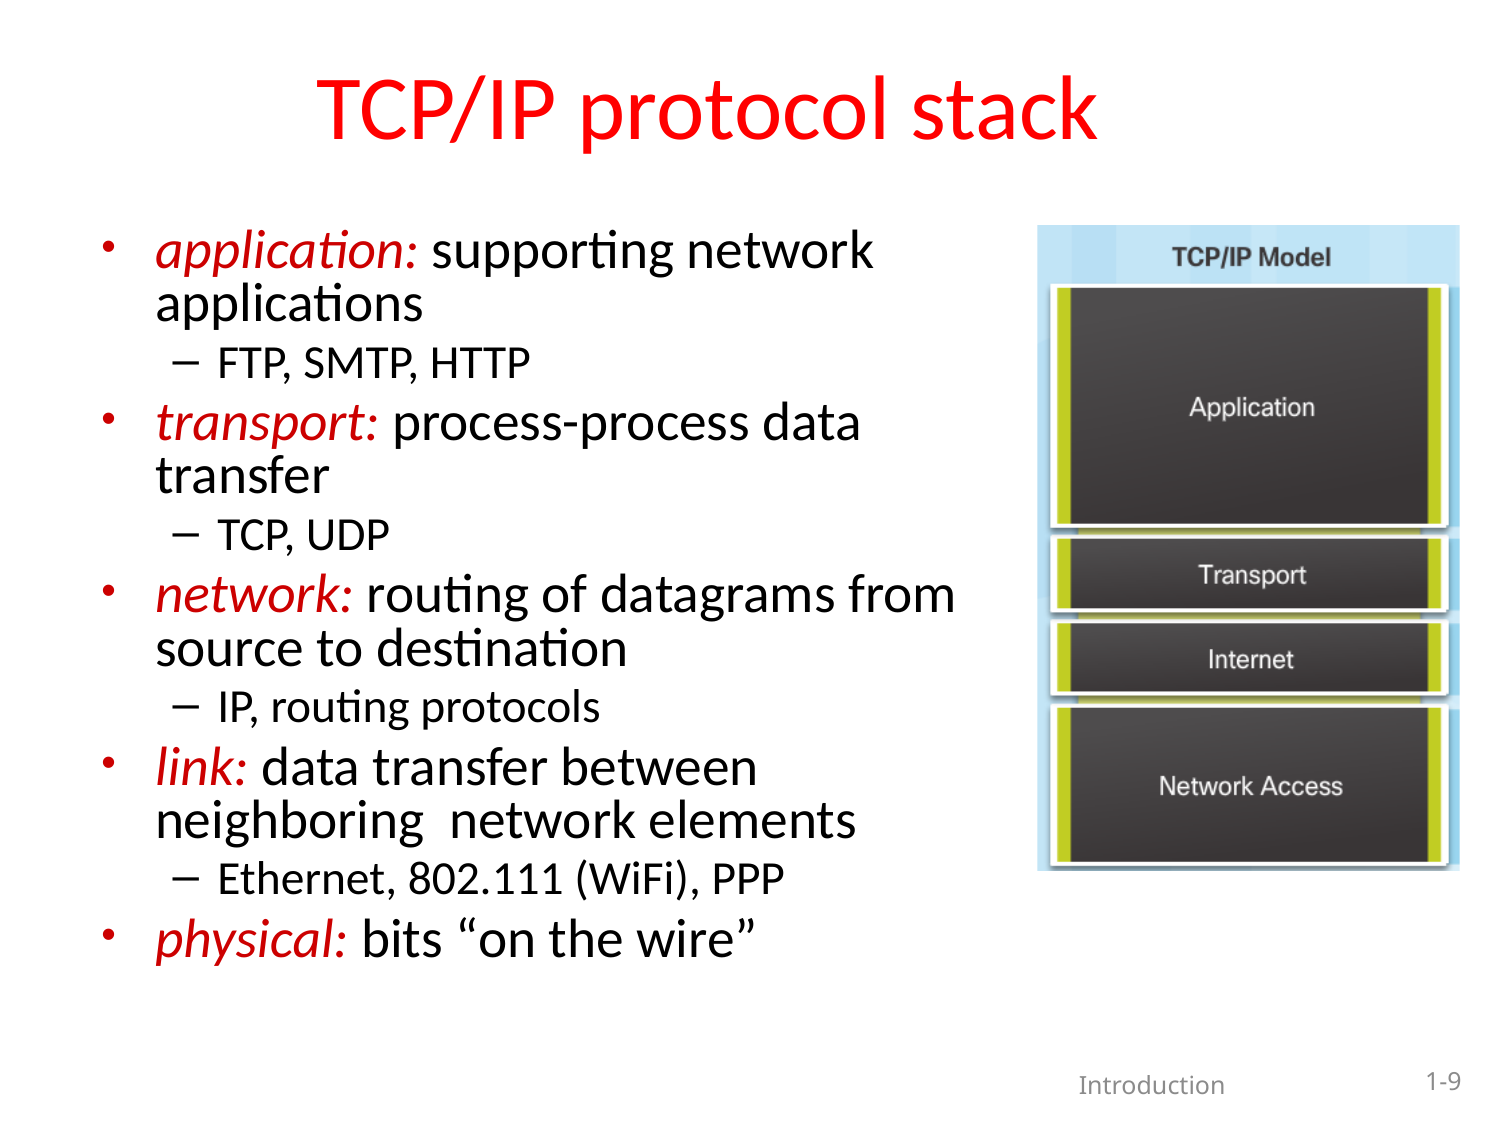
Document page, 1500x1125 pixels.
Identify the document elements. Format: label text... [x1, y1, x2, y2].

list application: supporting network applications FTP, SMTP, HTTP transport: process-process data transfer TCP, UDP network: routing of datagrams from source to destination IP, routing protocols link: data transfer between neighboring network elements Ethernet, 802.111 (WiFi), PPP physical: bits “on the wire” [86, 218, 998, 982]
picture [1037, 224, 1460, 871]
footer Introduction [914, 1060, 1390, 1108]
title TCP/IP protocol stack [71, 18, 1347, 188]
slide_number 1- [1365, 1060, 1477, 1106]
